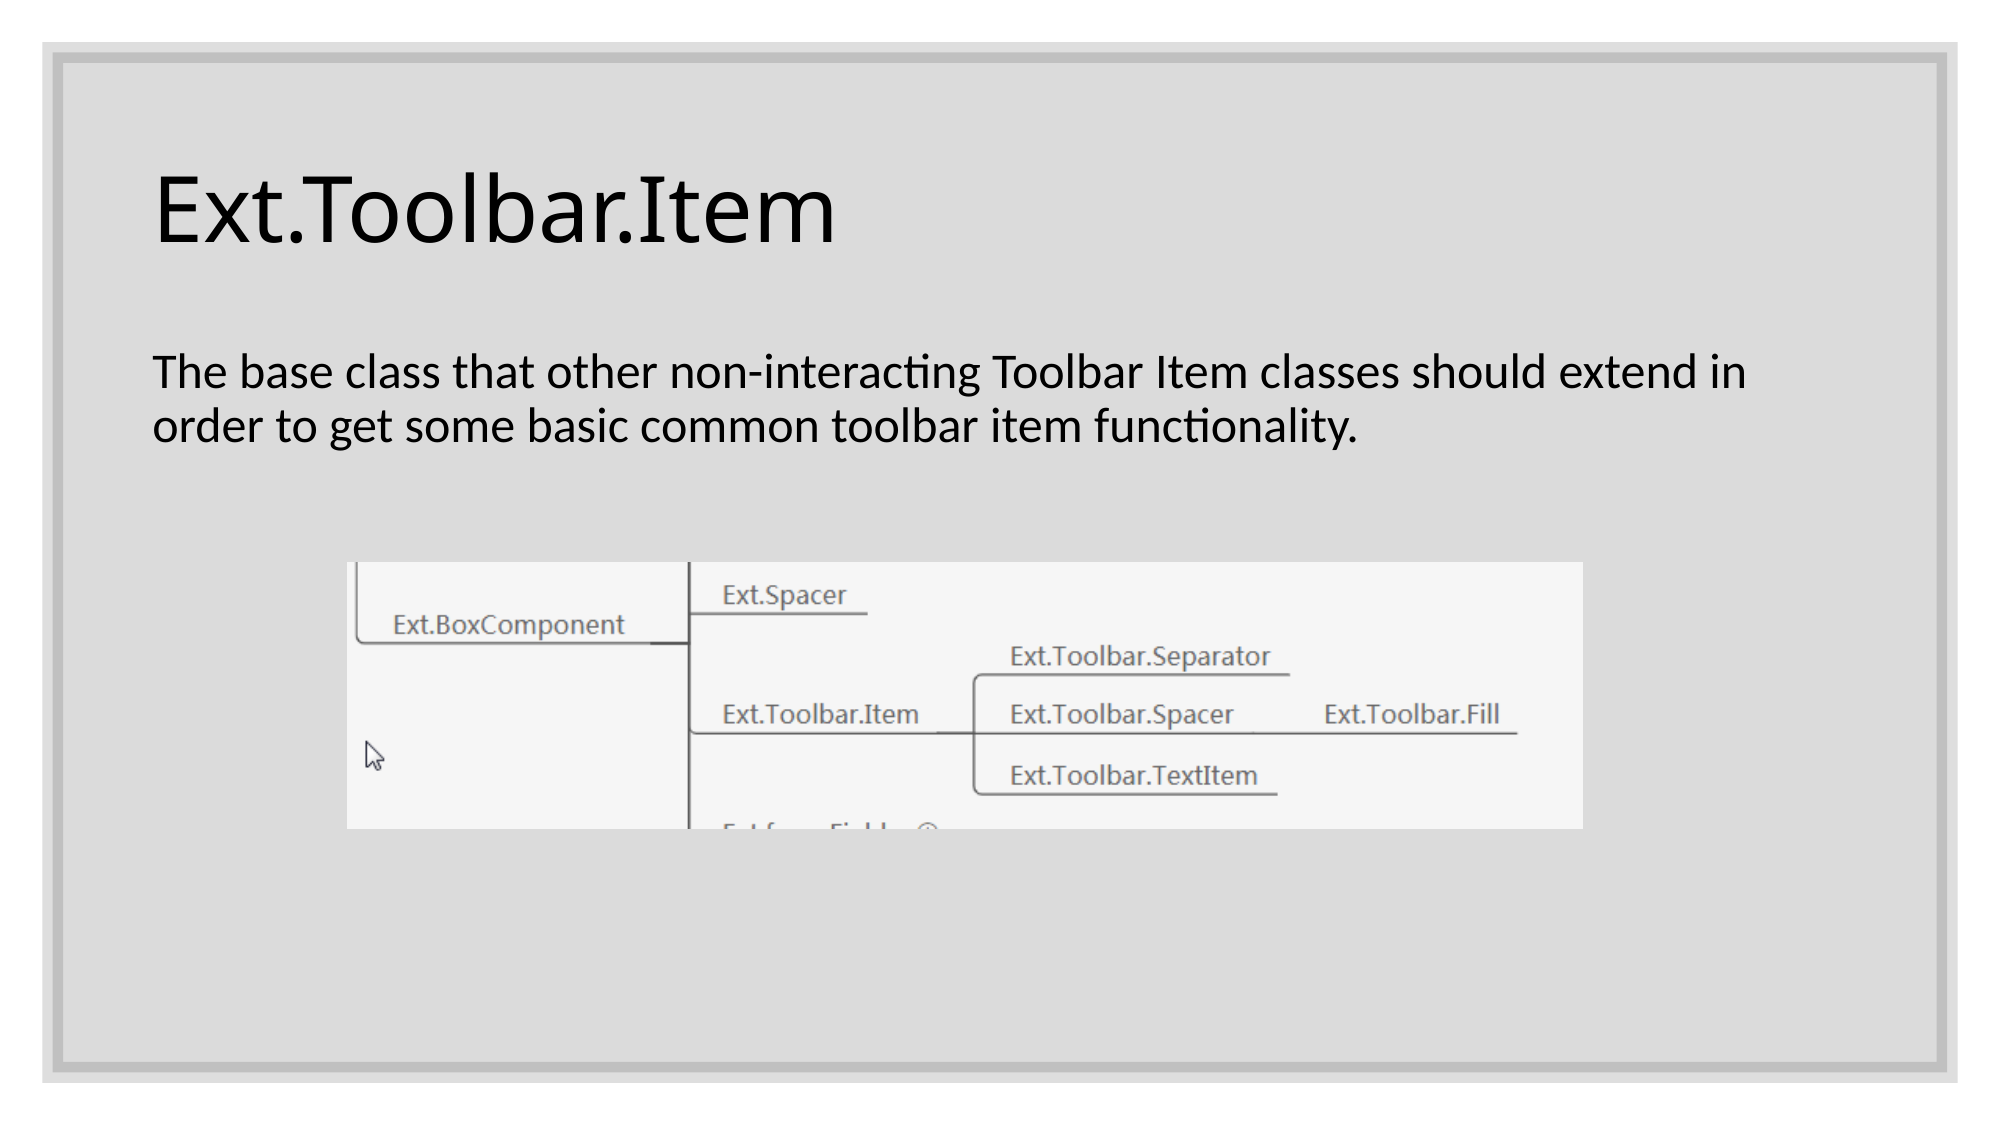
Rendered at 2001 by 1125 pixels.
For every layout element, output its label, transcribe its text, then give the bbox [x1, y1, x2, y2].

text_box [52, 51, 1948, 1073]
list The base class that other non-interacting Toolbar Item classes should extend in order to get some basic common toolbar item functionality. [137, 337, 1863, 973]
title Ext.Toolbar.Item [137, 103, 1863, 322]
picture [347, 562, 1583, 829]
